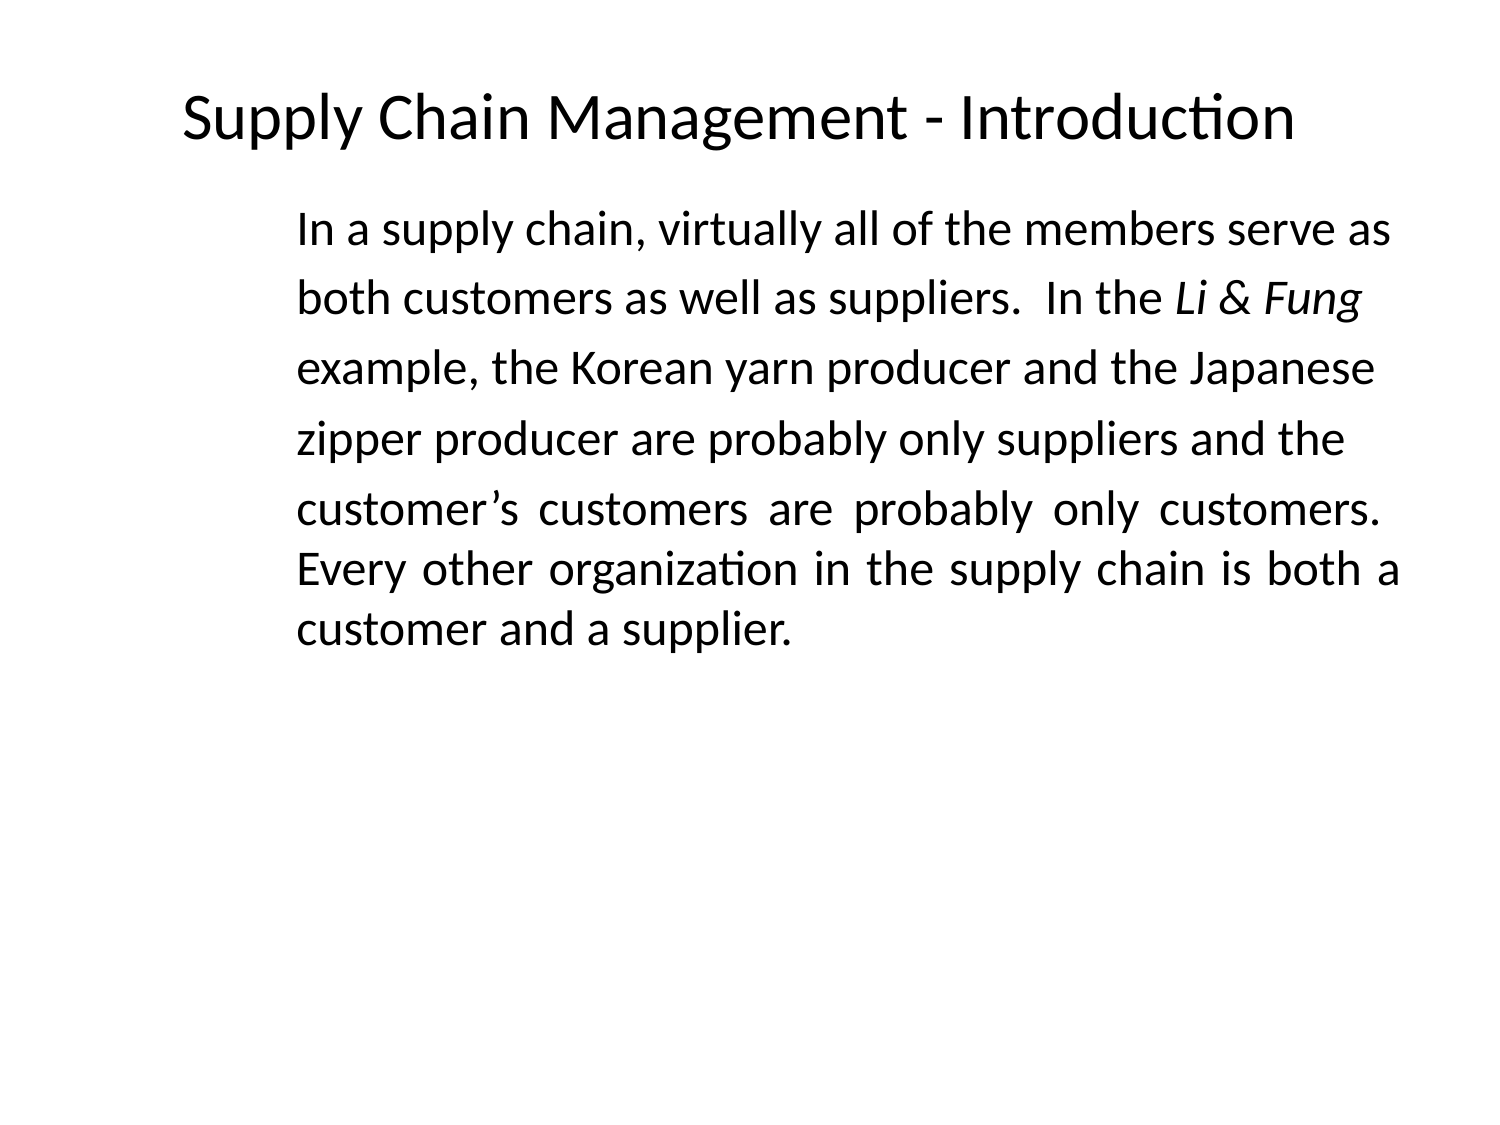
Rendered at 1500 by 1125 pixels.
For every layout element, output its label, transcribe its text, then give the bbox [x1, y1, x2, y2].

title Supply Chain Management - Introduction [66, 37, 1413, 188]
list In a supply chain, virtually all of the members serve as both customers as well as suppliers. In the Li & Fung example, the Korean yarn producer and the Japanese zipper producer are probably only suppliers and the customer’s customers are probably only customers. Every other organization in the supply chain is both a customer and a supplier. [75, 187, 1417, 888]
